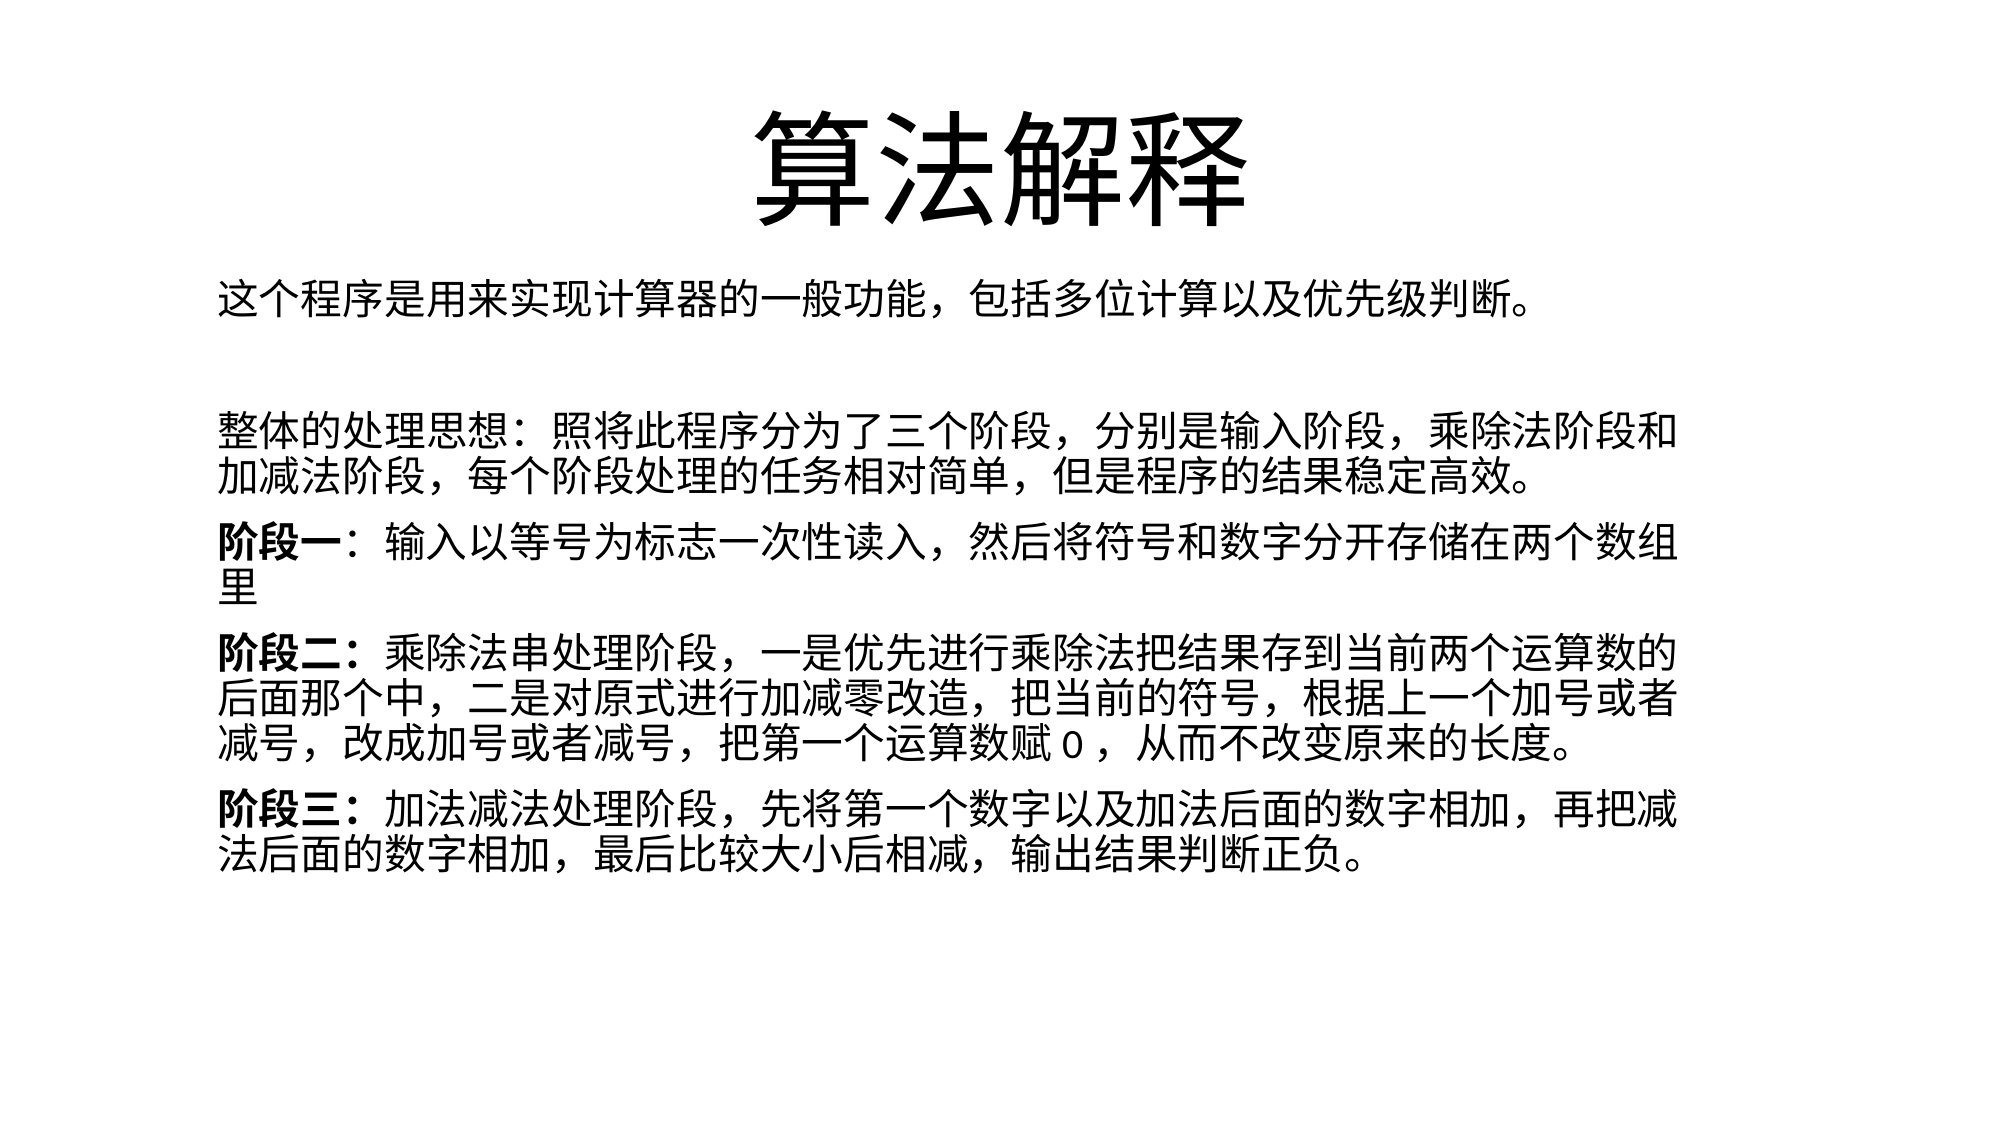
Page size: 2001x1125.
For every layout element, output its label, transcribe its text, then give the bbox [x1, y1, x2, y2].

title 算法解释 [249, 75, 1750, 252]
subtitle 这个程序是用来实现计算器的一般功能，包括多位计算以及优先级判断。 整体的处理思想：照将此程序分为了三个阶段，分别是输入阶段，乘除法阶段和加减法阶段，每个阶段处理的任务相对简单，但是程序的结果稳定高效。 阶段一：输入以等号为标志一次性读入，然后将符号和数字分开存储在两个数组里 阶段二：乘除法串处理阶段，一是优先进行乘除法把结果存到当前两个运算数的后面那个中，二是对原式进行加减零改造，把当前的符号，根据上一个加号或者减号，改成加号或者减号，把第一个运算数赋0，从而不改变原来的长度。 阶段三：加法减法处理阶段，先将第一个数字以及加法后面的数字相加，再把减法后面的数字相加，最后比较大小后相减，输出结果判断正负。 [202, 271, 1703, 1023]
